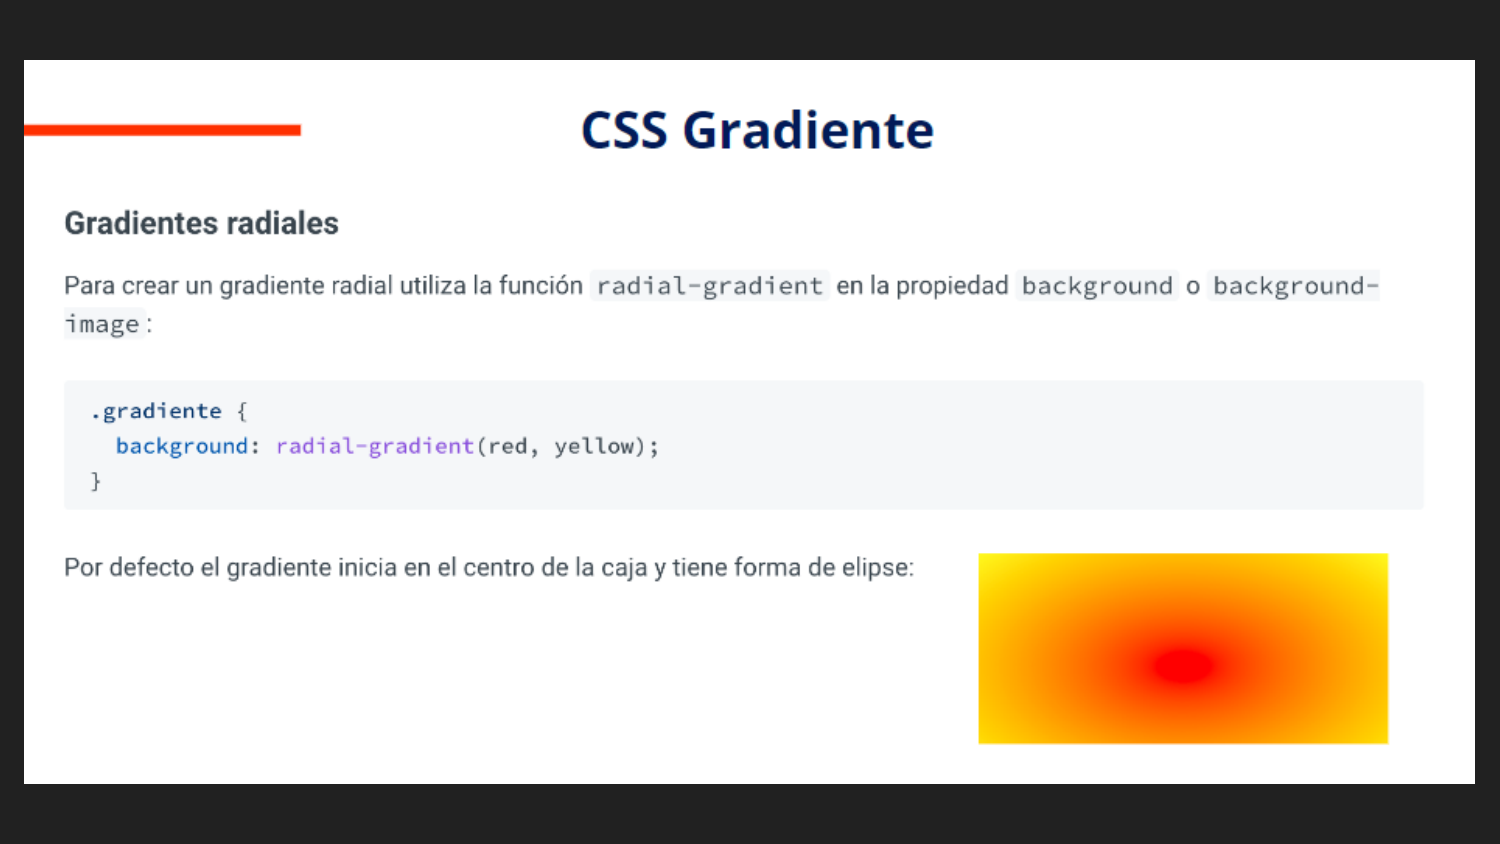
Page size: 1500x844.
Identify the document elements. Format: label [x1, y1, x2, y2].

picture [24, 60, 1476, 784]
